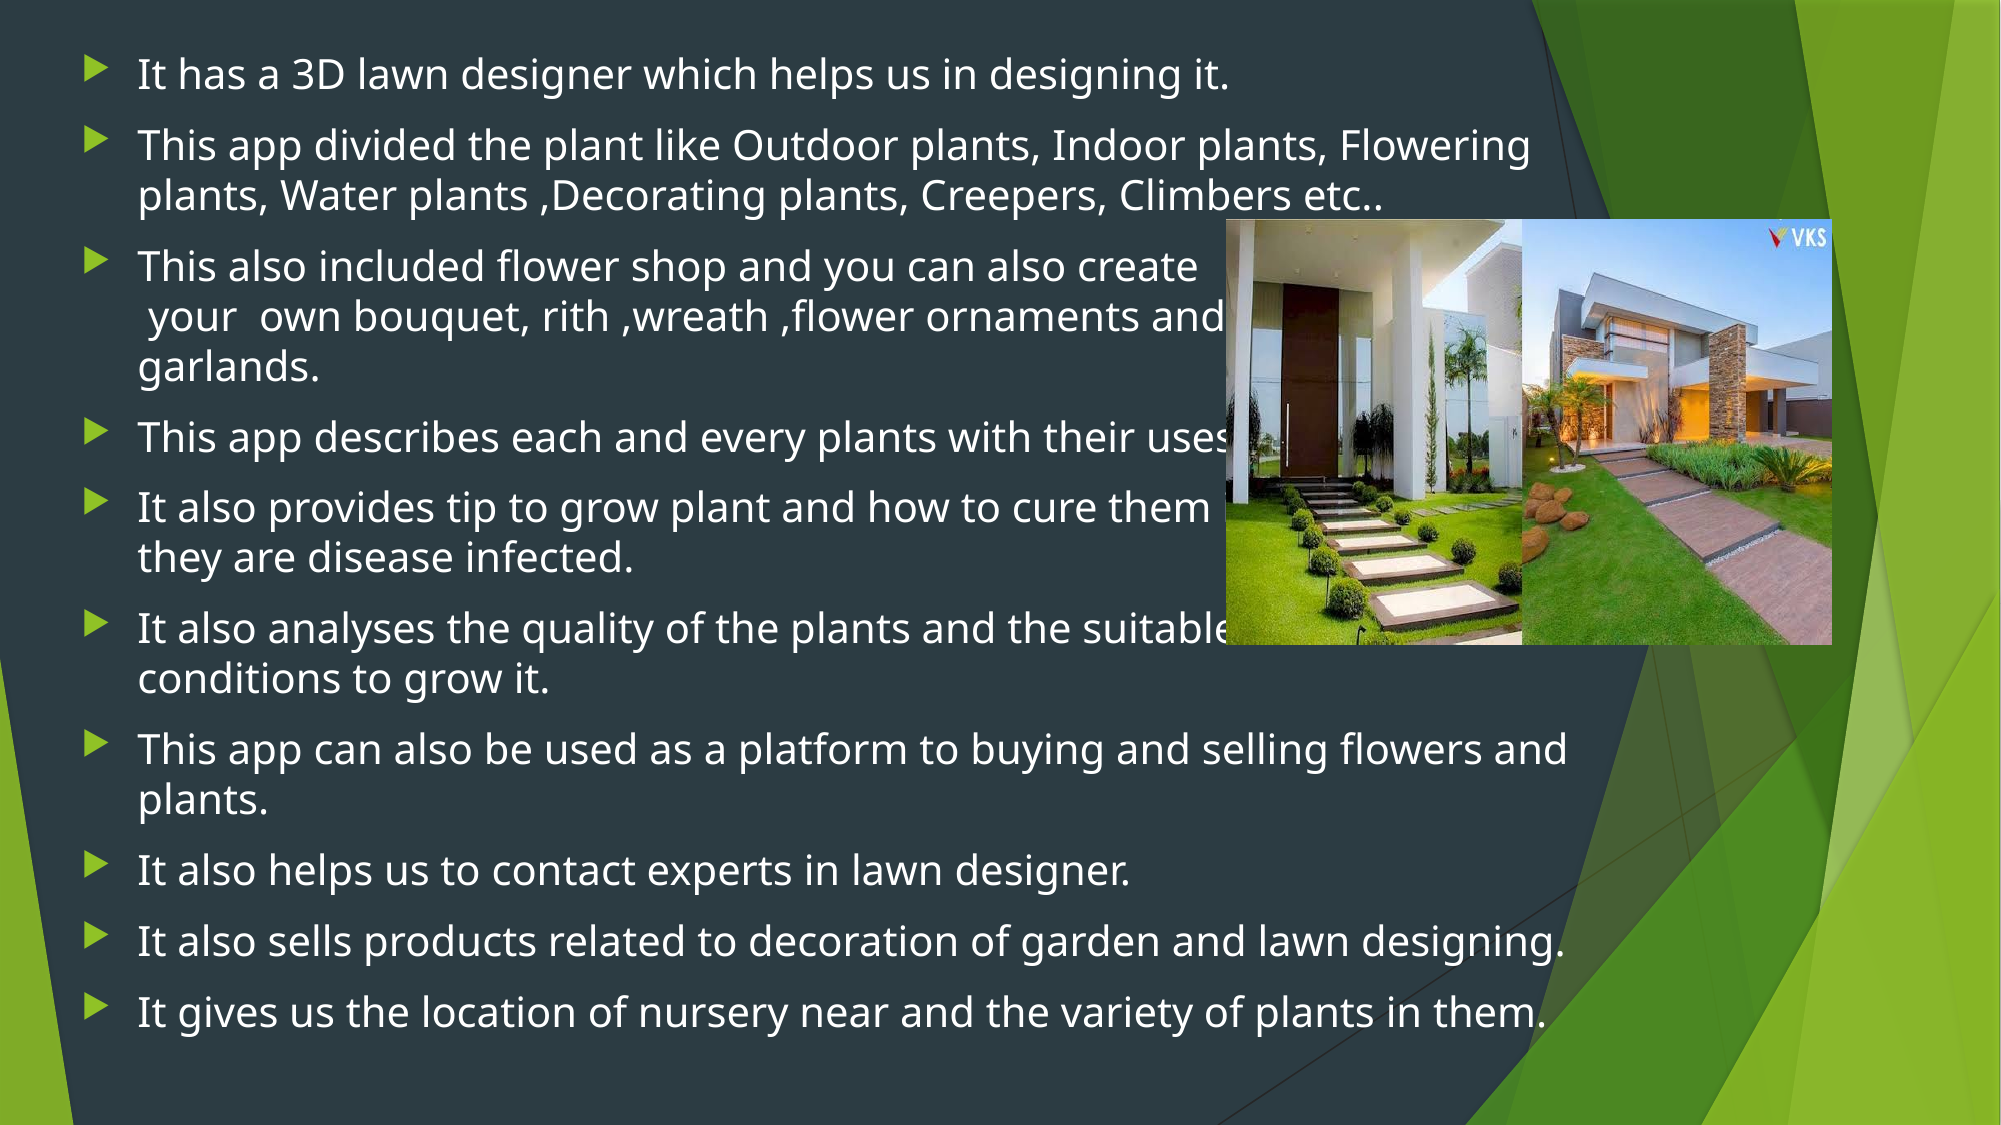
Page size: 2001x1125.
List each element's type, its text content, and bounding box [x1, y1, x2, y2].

picture [1226, 218, 1832, 646]
list It has a 3D lawn designer which helps us in designing it. This app divided the plant like Outdoor plants, Indoor plants, Flowering plants, Water plants ,Decorating plants, Creepers, Climbers etc.. This also included flower shop and you can also create your own bouquet, rith ,wreath ,flower ornaments and garlands. This app describes each and every plants with their uses. It also provides tip to grow plant and how to cure them if they are disease infected. It also analyses the quality of the plants and the suitable conditions to grow it. This app can also be used as a platform to buying and selling flowers and plants. It also helps us to contact experts in lawn designer. It also sells products related to decoration of garden and lawn designing. It gives us the location of nursery near and the variety of plants in them. [66, 40, 1603, 1093]
